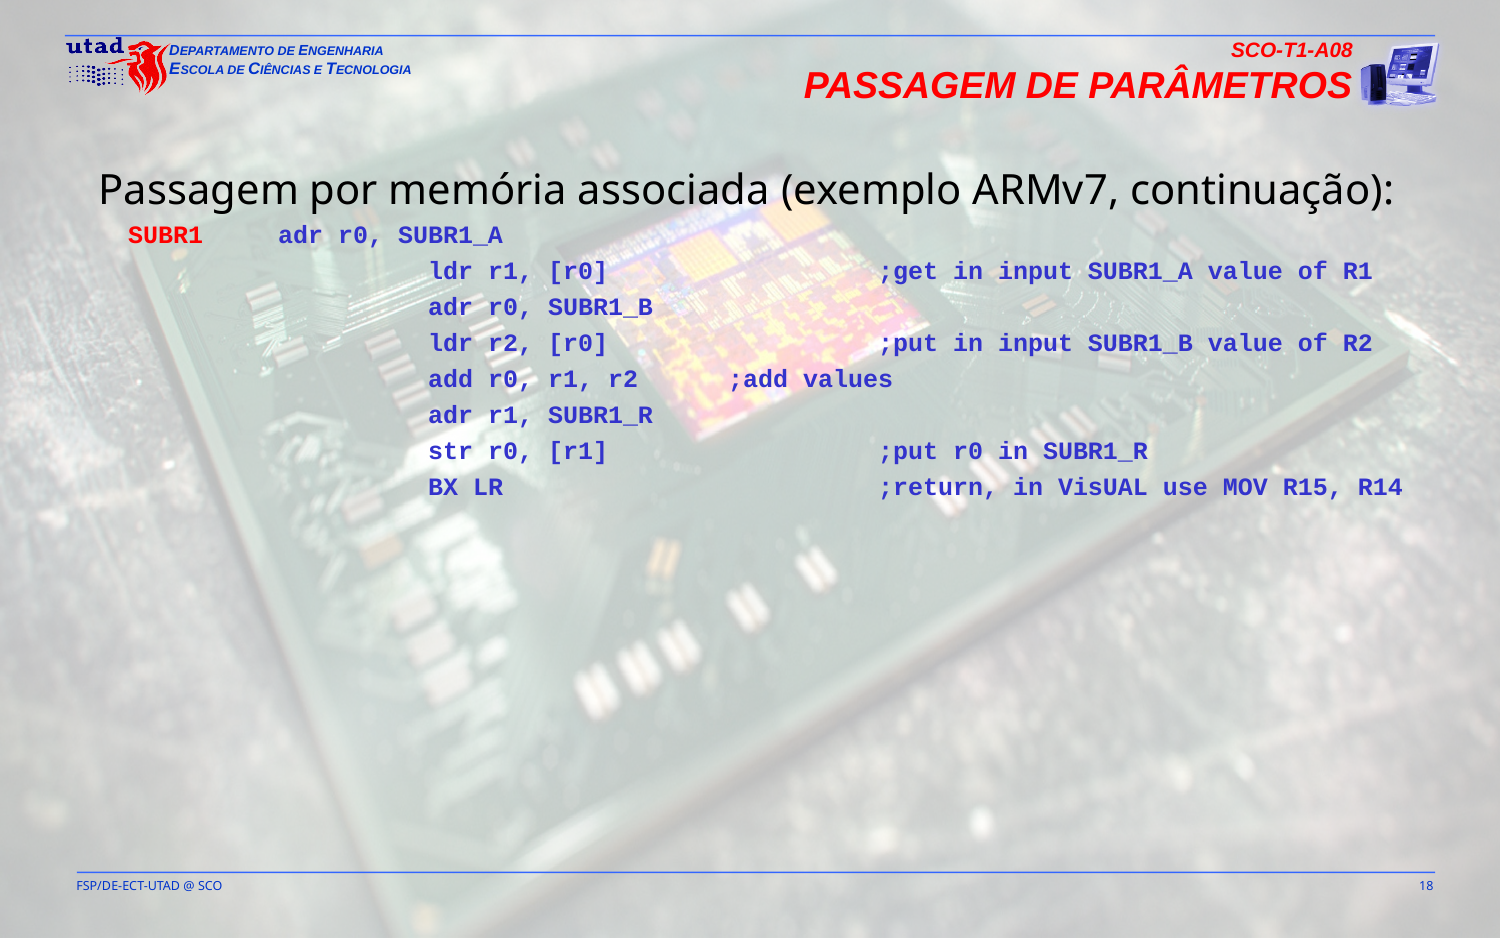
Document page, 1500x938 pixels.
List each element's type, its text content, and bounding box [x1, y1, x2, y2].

picture [64, 35, 172, 97]
picture [1352, 33, 1447, 115]
text_box Passagem por memória associada (exemplo ARMv7, continuação): SUBR1 adr r0, SUBR1_A ldr r1, [r0] ;get in input SUBR1_A value of R1 adr r0, SUBR1_B ldr r2, [r0] ;put in input SUBR1_B value of R2 add r0, r1, r2 ;add values adr r1, SUBR1_R str r0, [r1] ;put r0 in SUBR1_R BX LR ;return, in VisUAL use MOV R15, R14 [88, 147, 1471, 506]
title SCO-T1-A08 Passagem de parâmetros [493, 30, 1365, 100]
